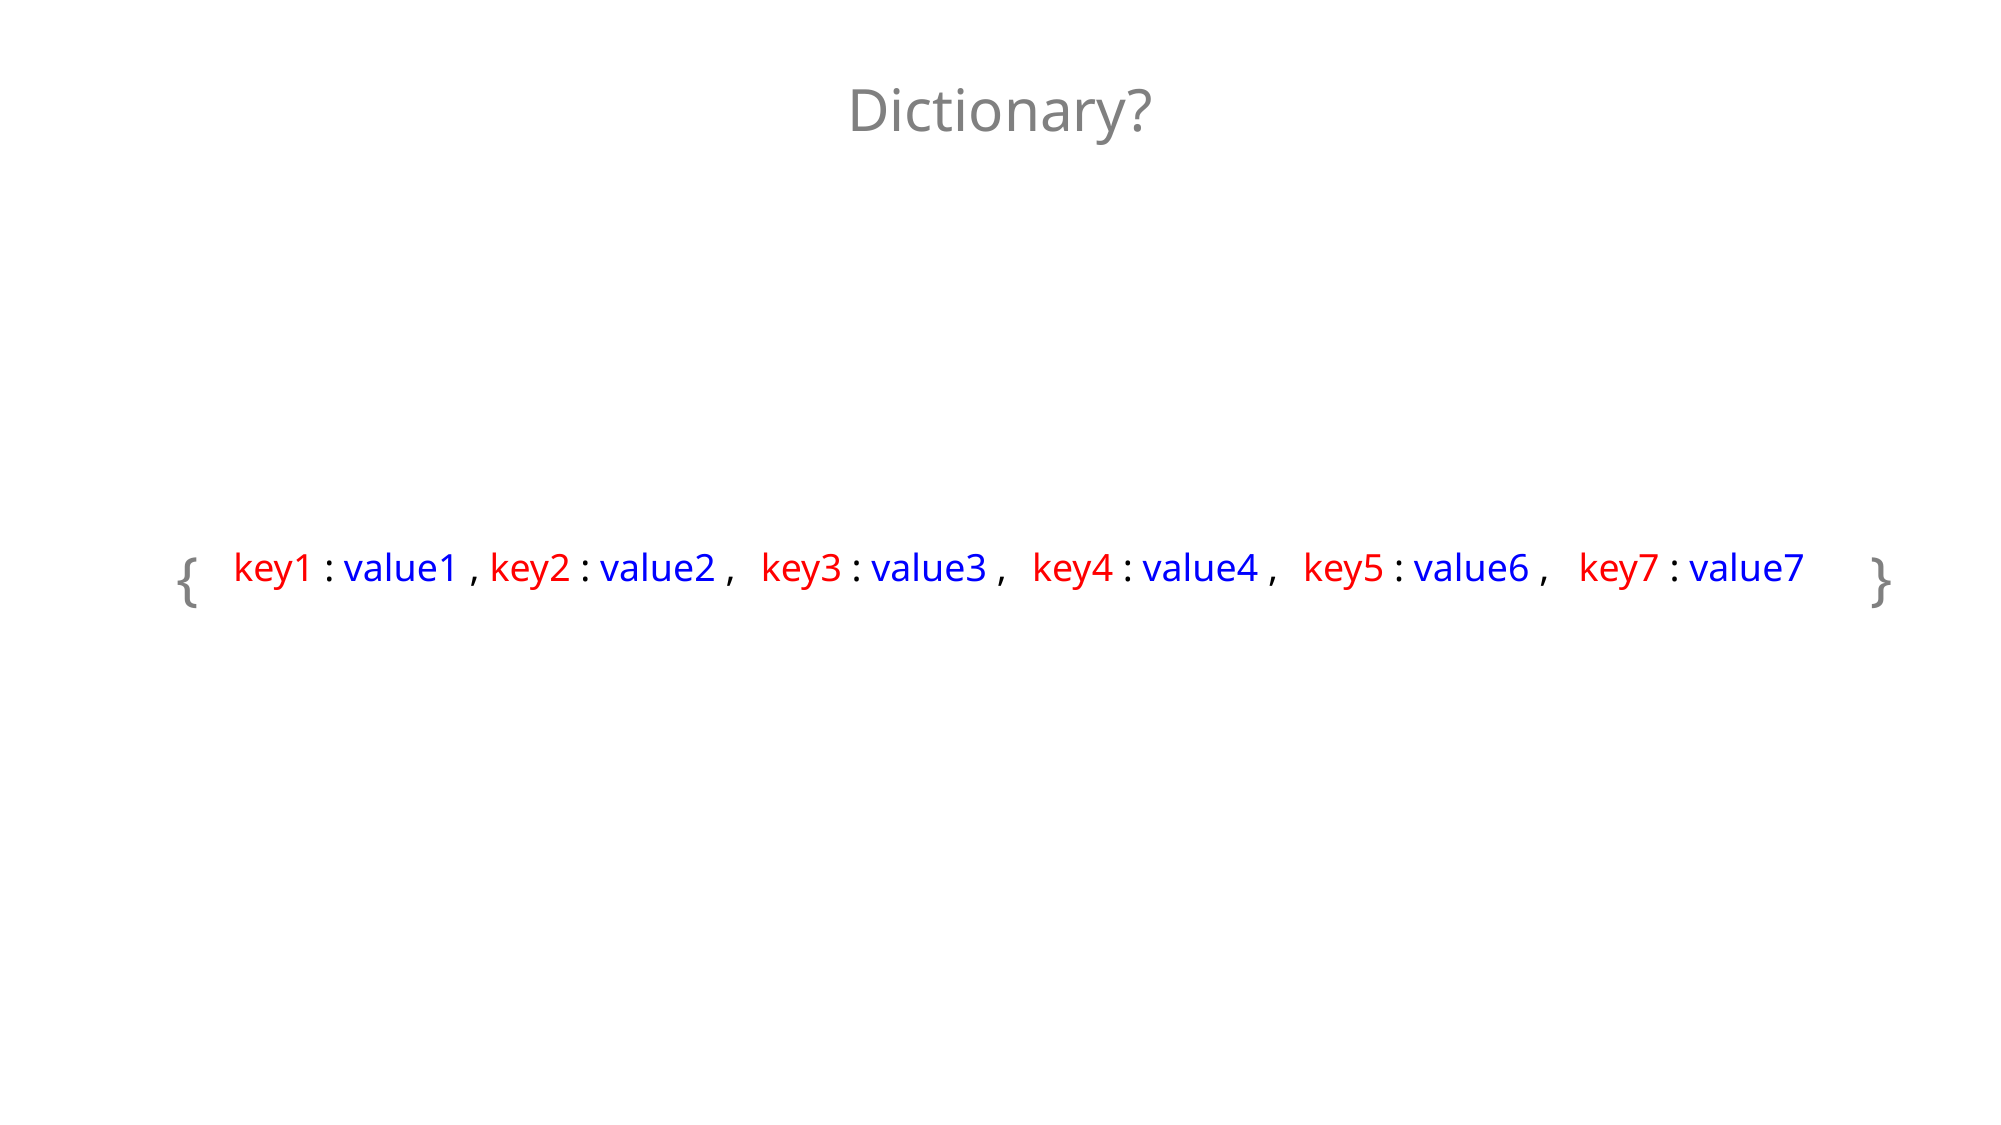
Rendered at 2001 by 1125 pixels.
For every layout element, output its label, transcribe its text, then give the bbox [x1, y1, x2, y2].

text_box key3 : value3 , [745, 536, 1017, 597]
text_box } [1855, 498, 1934, 619]
text_box key5 : value6 , [1288, 536, 1563, 597]
text_box key7 : value7 [1563, 536, 1821, 597]
text_box key1 : value1 , [218, 536, 474, 597]
text_box Dictionary? [0, 65, 2000, 151]
text_box key4 : value4 , [1017, 536, 1288, 597]
text_box { [161, 498, 240, 619]
text_box key2 : value2 , [474, 536, 745, 597]
